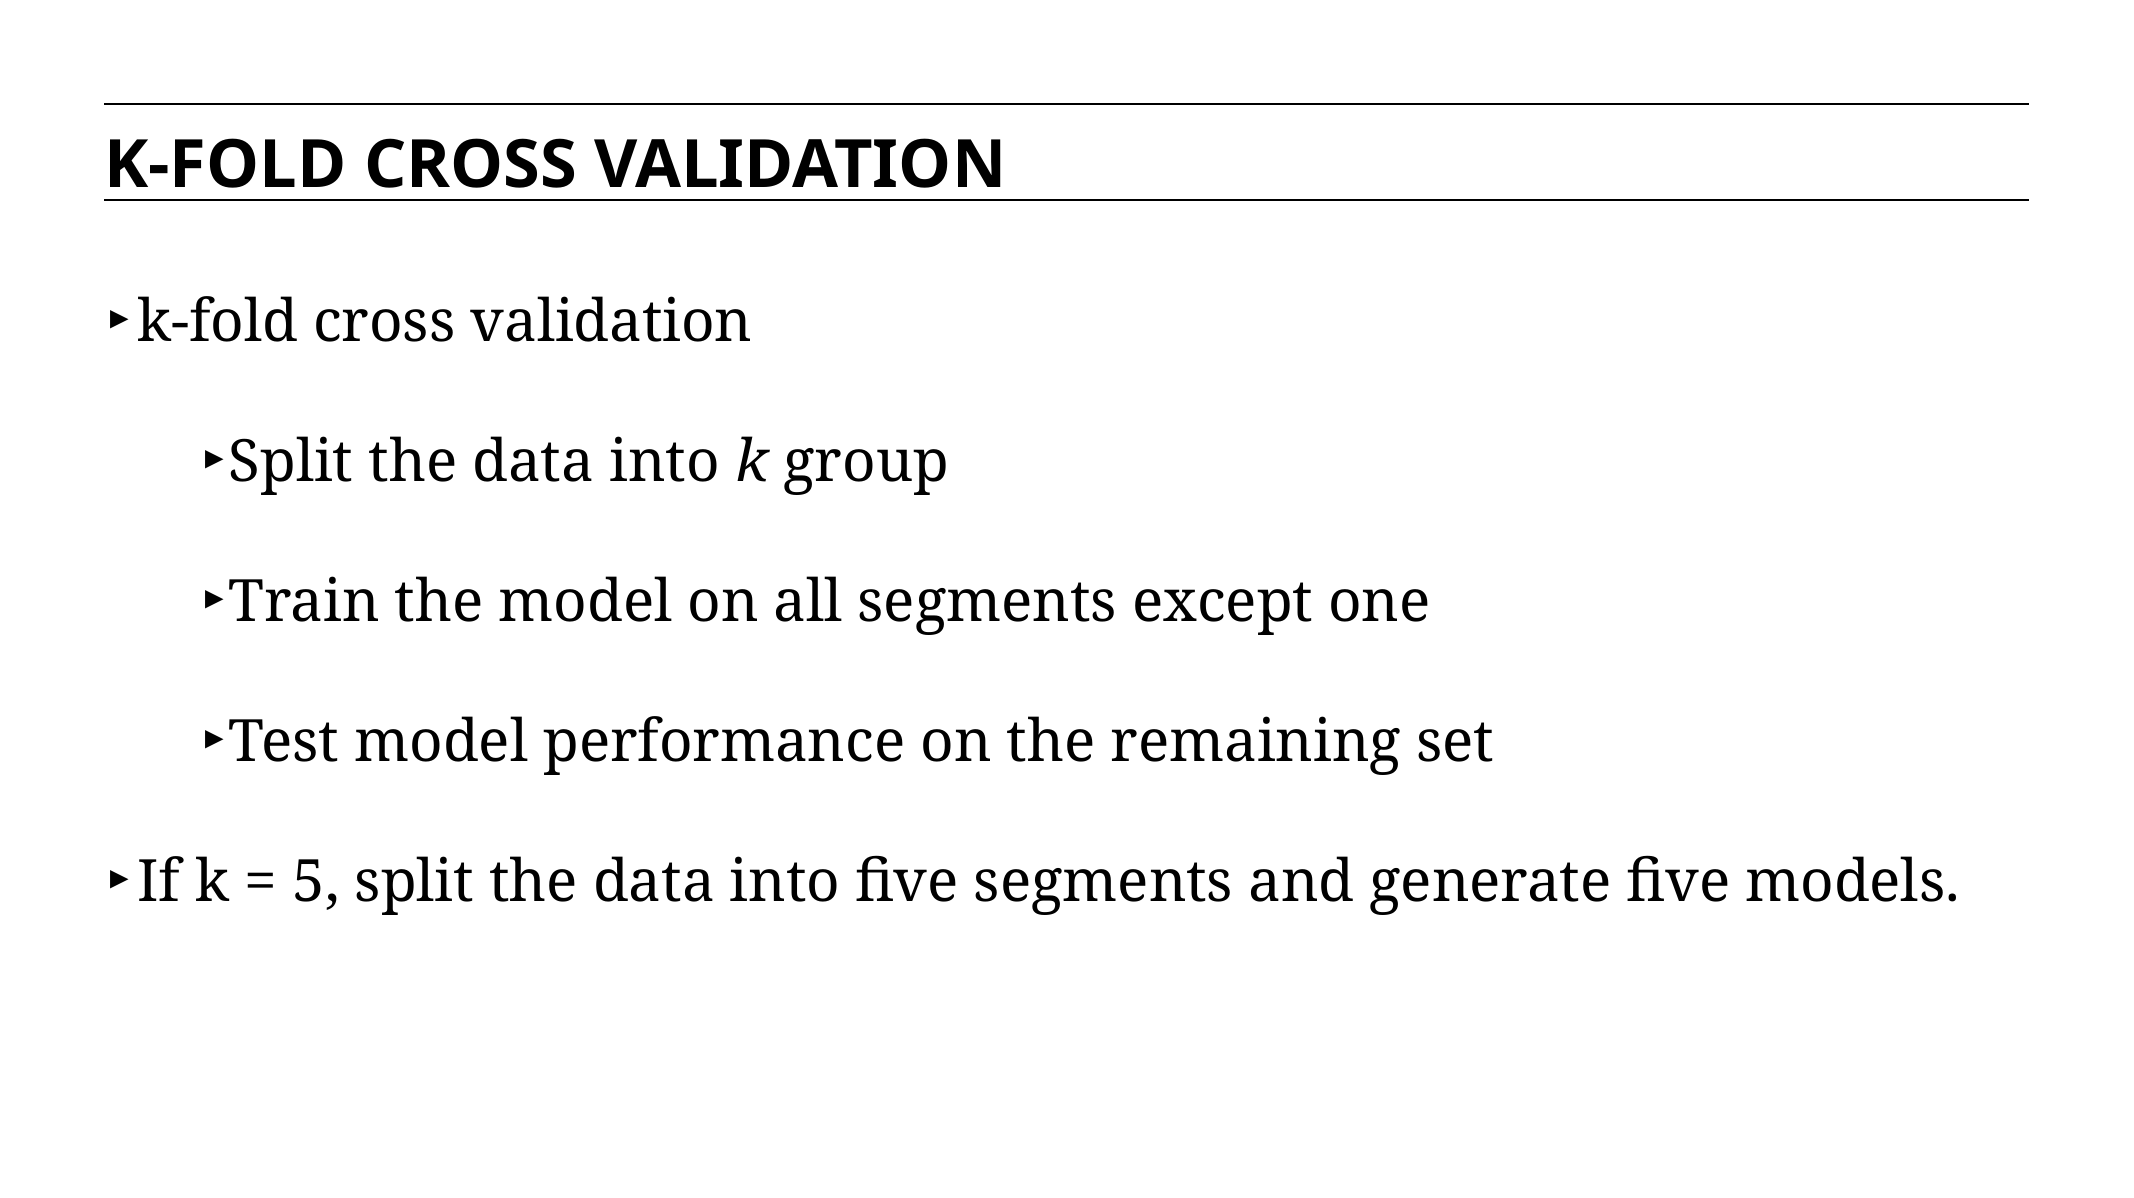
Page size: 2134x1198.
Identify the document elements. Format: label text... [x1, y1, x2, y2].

list k-fold cross validation Split the data into k group Train the model on all segments except one Test model performance on the remaining set If k = 5, split the data into five segments and generate five models. [104, 213, 2030, 839]
text_box K-FOLD CROSS VALIDATION [104, 120, 1371, 192]
